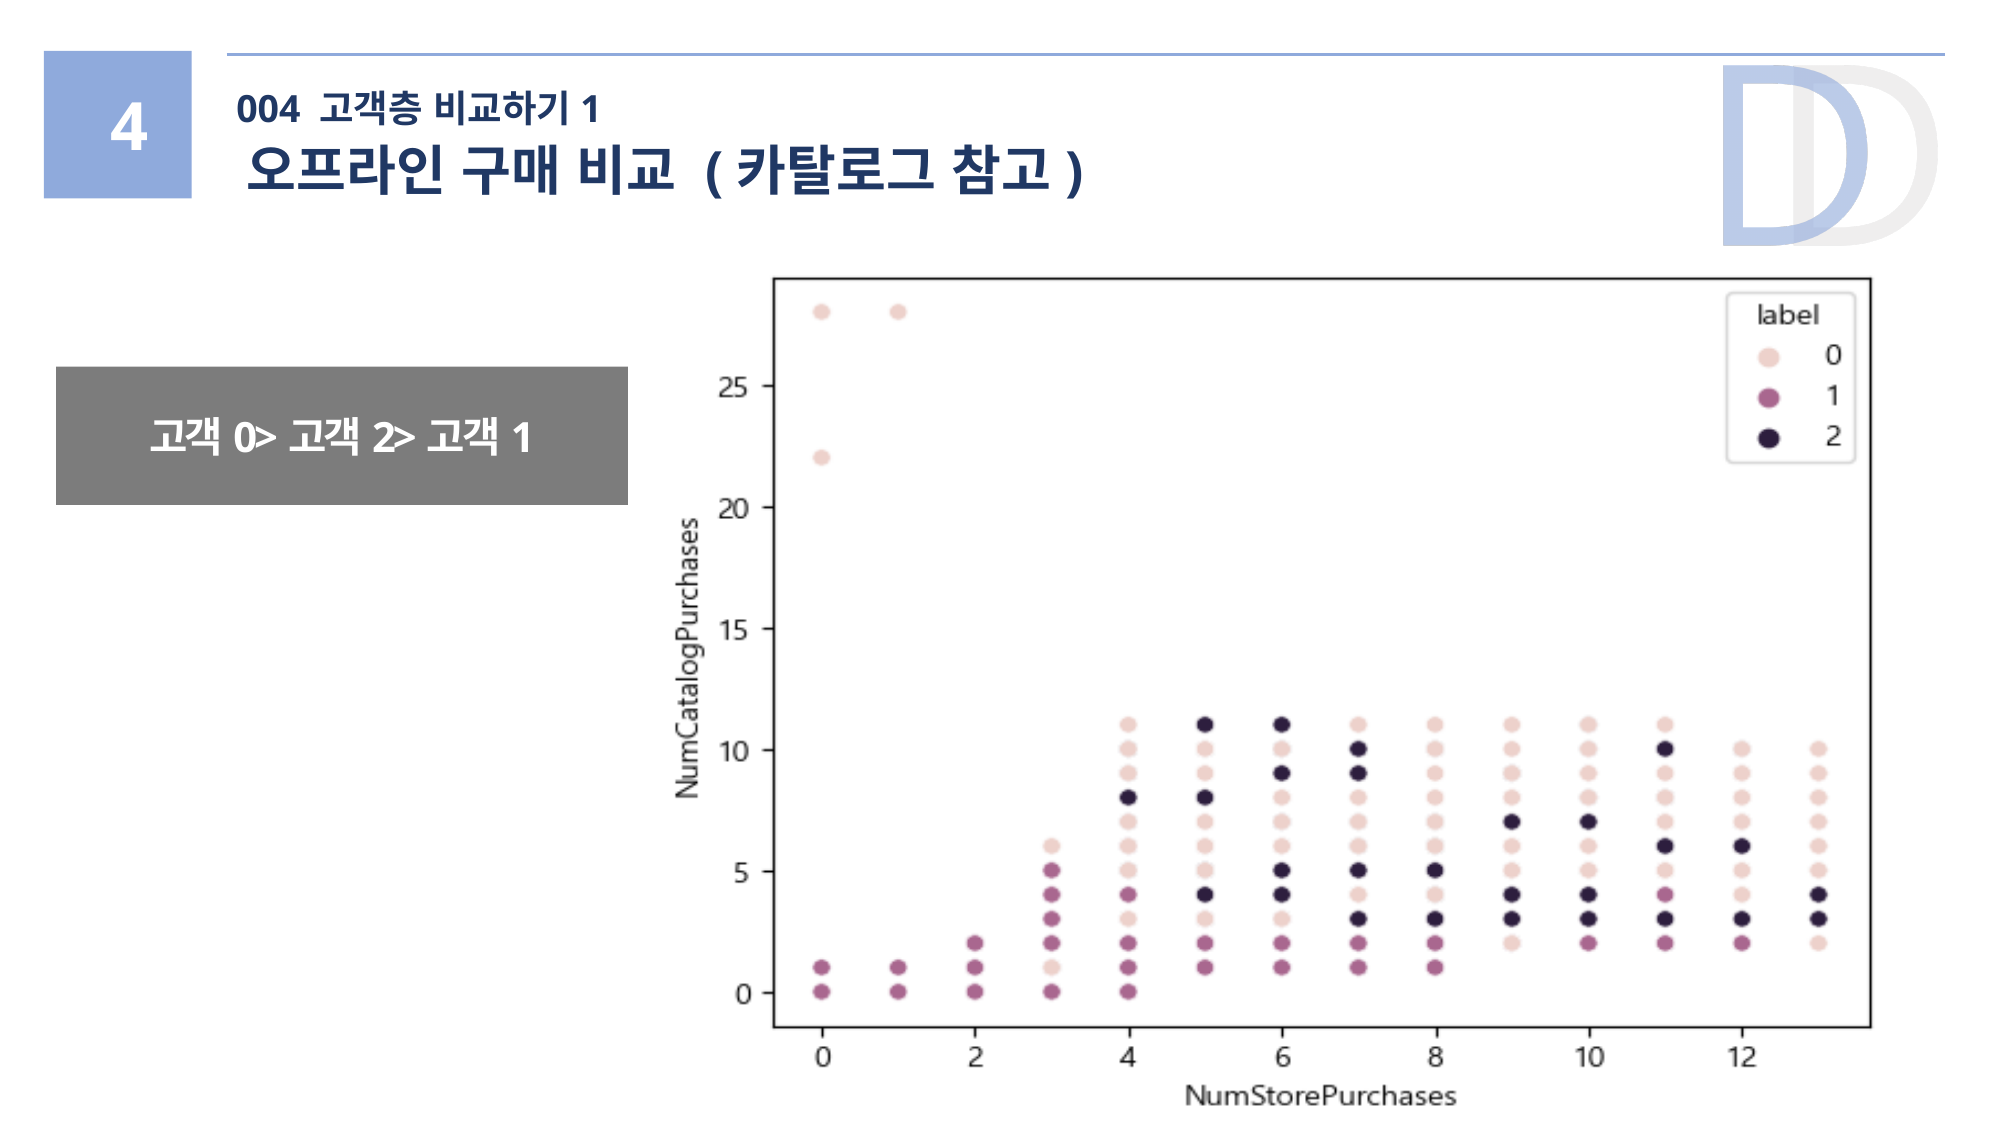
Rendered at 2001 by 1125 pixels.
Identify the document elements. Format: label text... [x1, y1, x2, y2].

text_box [43, 50, 193, 199]
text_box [209, 77, 1122, 210]
picture [669, 53, 1947, 1113]
text_box 고객0>고객2>고객1 [55, 366, 629, 506]
text_box 4 [95, 76, 139, 171]
